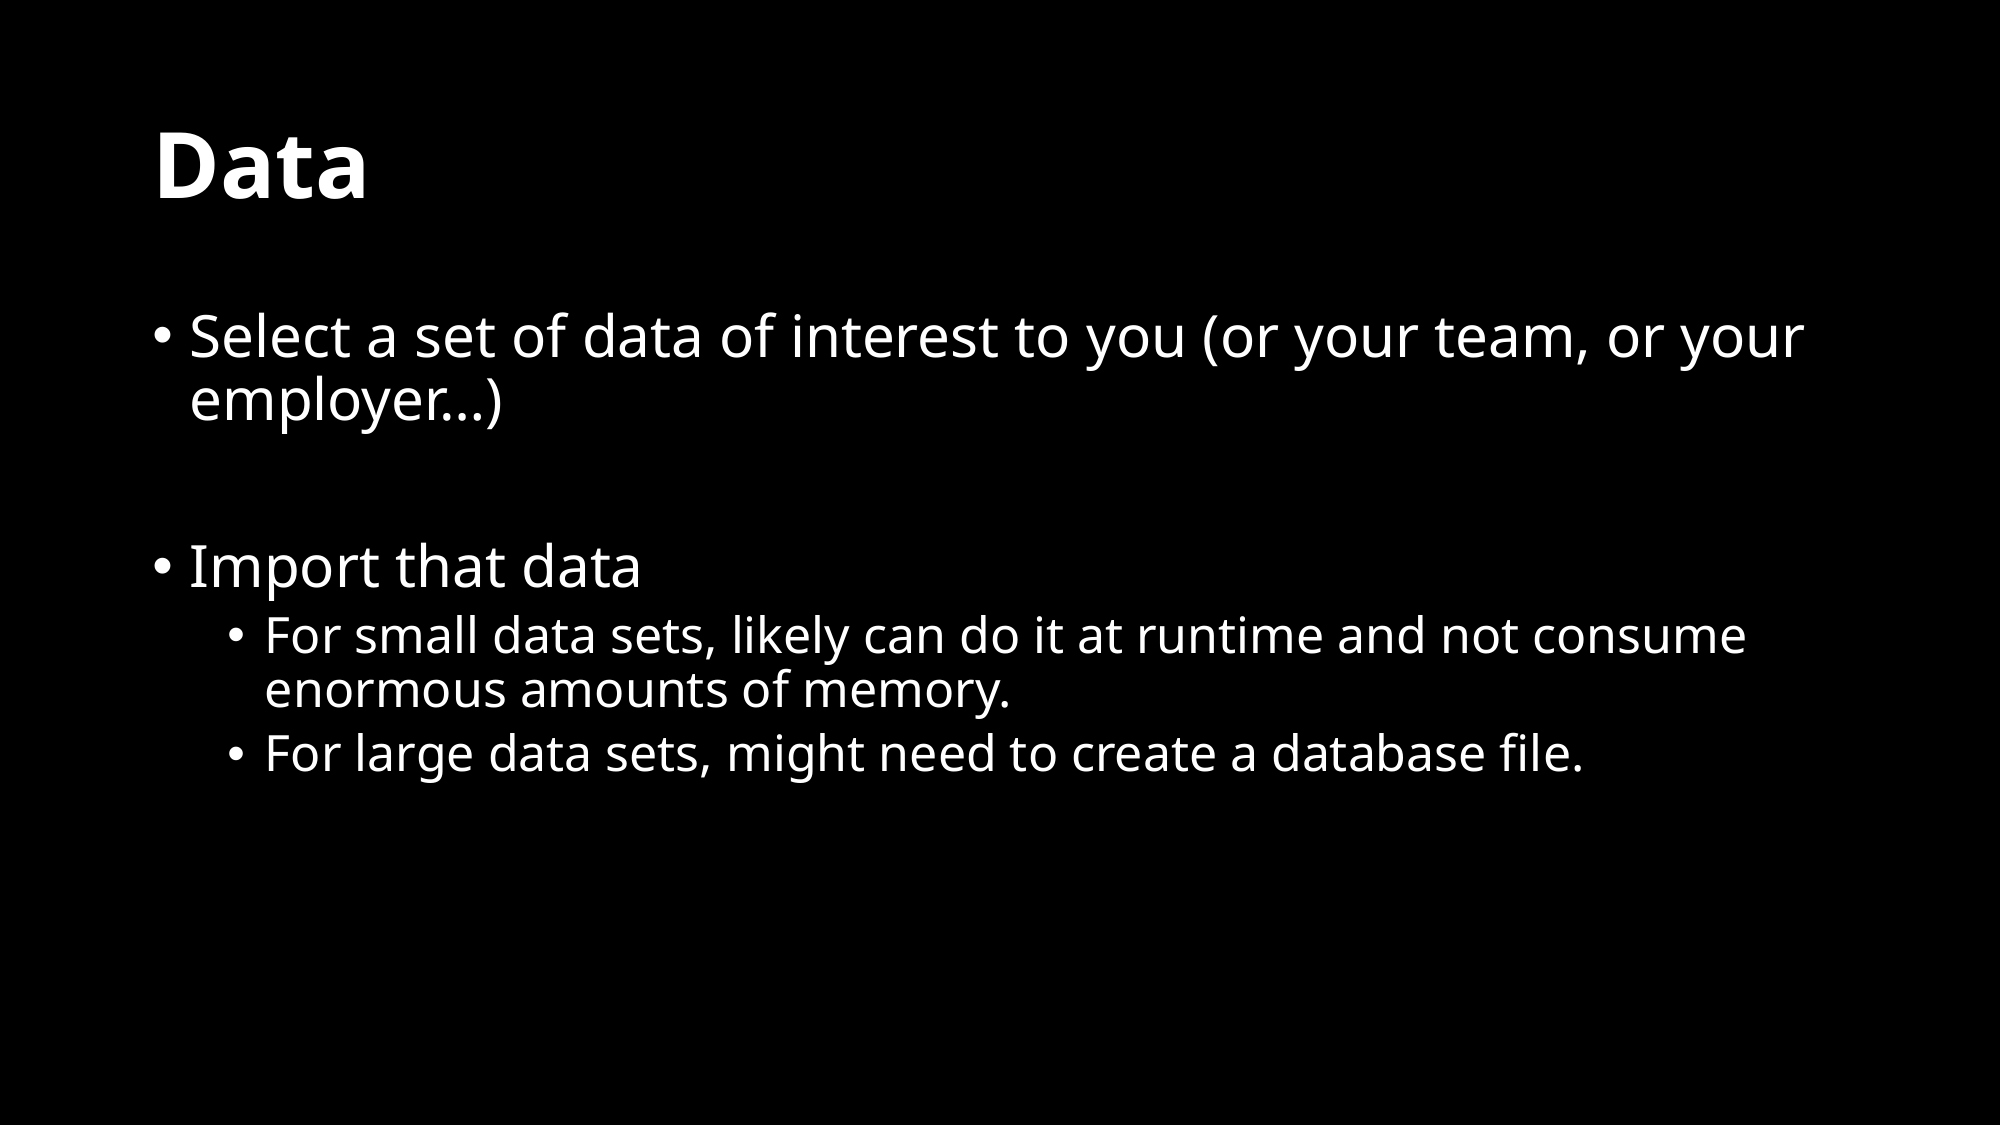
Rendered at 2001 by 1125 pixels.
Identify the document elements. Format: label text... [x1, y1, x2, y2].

list Select a set of data of interest to you (or your team, or your employer…) Import that data For small data sets, likely can do it at runtime and not consume enormous amounts of memory. For large data sets, might need to create a database file. [137, 299, 1863, 1014]
title Data [137, 59, 1863, 278]
